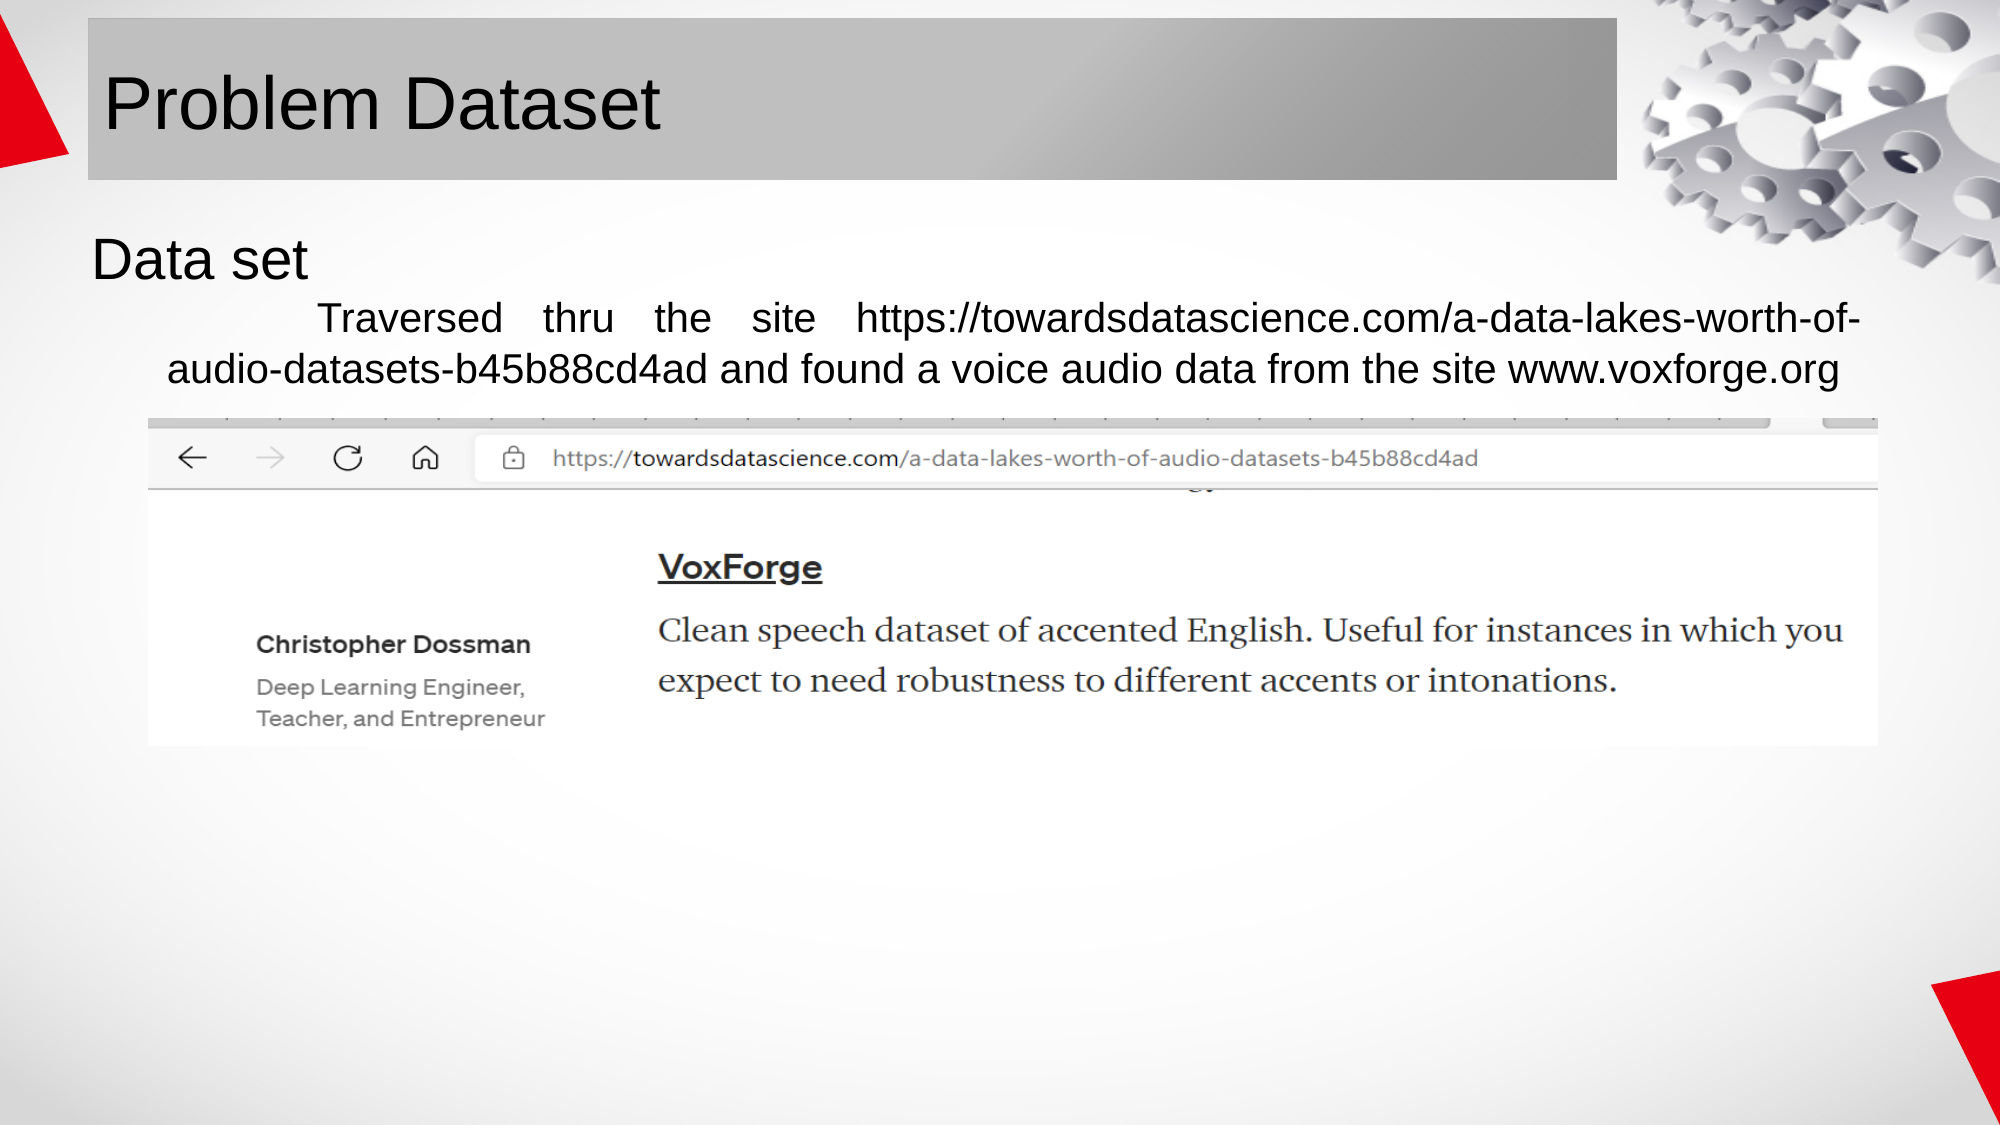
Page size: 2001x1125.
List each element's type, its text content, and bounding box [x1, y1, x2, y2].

picture [0, 0, 2000, 1125]
list Data set Traversed thru the site https://towardsdatascience.com/a-data-lakes-worth-of-audio-datasets-b45b88cd4ad and found a voice audio data from the site www.voxforge.org [76, 213, 1878, 1027]
title Problem Dataset [88, 18, 1617, 180]
slide_number [1916, 18, 2000, 79]
